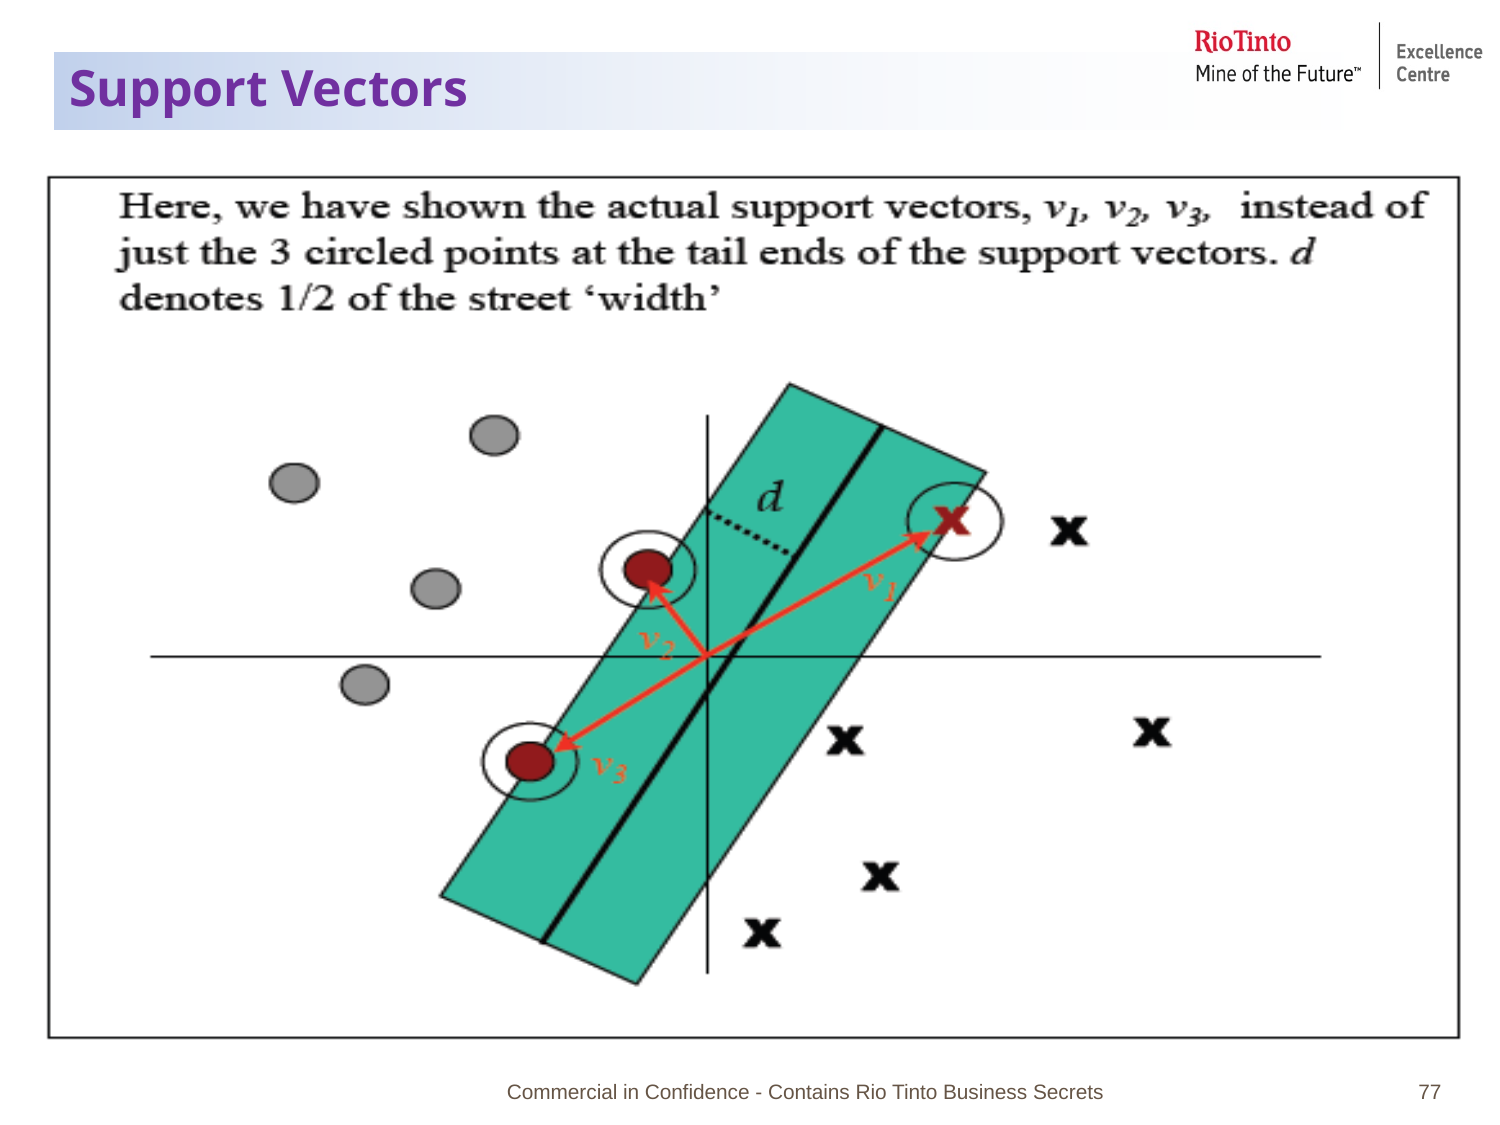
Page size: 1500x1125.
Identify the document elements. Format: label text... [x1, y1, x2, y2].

footer Commercial in Confidence - Contains Rio Tinto Business Secrets [393, 1070, 1223, 1125]
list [19, 160, 1483, 1055]
slide_number 77 [1223, 1070, 1457, 1113]
title Support Vectors [53, 51, 1354, 131]
picture [1177, 10, 1500, 101]
